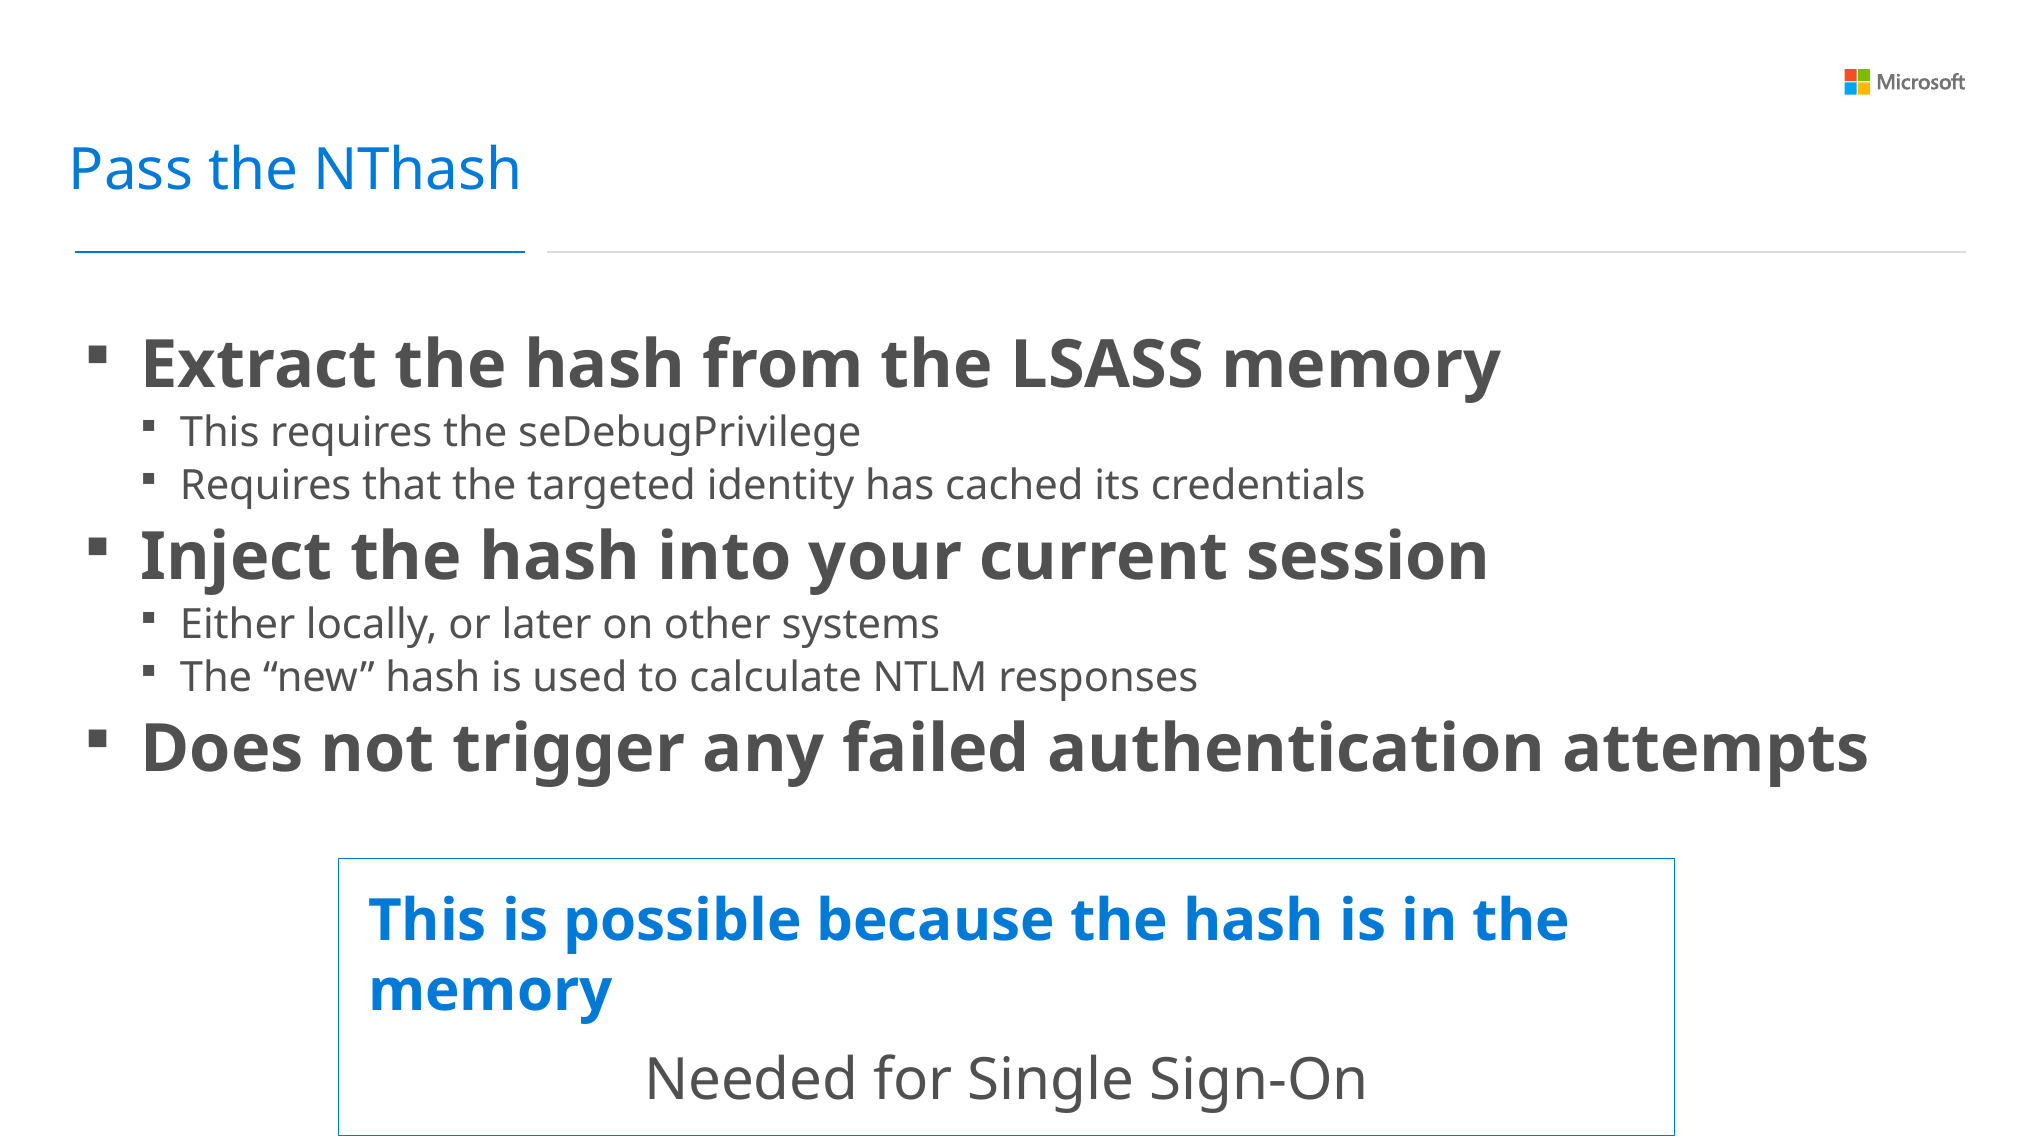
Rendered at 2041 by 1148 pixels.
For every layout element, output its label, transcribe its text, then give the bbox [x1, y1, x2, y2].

text_box This is possible because the hash is in the memory Needed for Single Sign-On [338, 858, 1675, 1136]
list Pass the NThash [45, 120, 1968, 200]
text_box Extract the hash from the LSASS memory This requires the seDebugPrivilege Requires that the targeted identity has cached its credentials Inject the hash into your current session Either locally, or later on other systems The “new” hash is used to calculate NTLM responses Does not trigger any failed authentication attempts [60, 315, 2010, 802]
